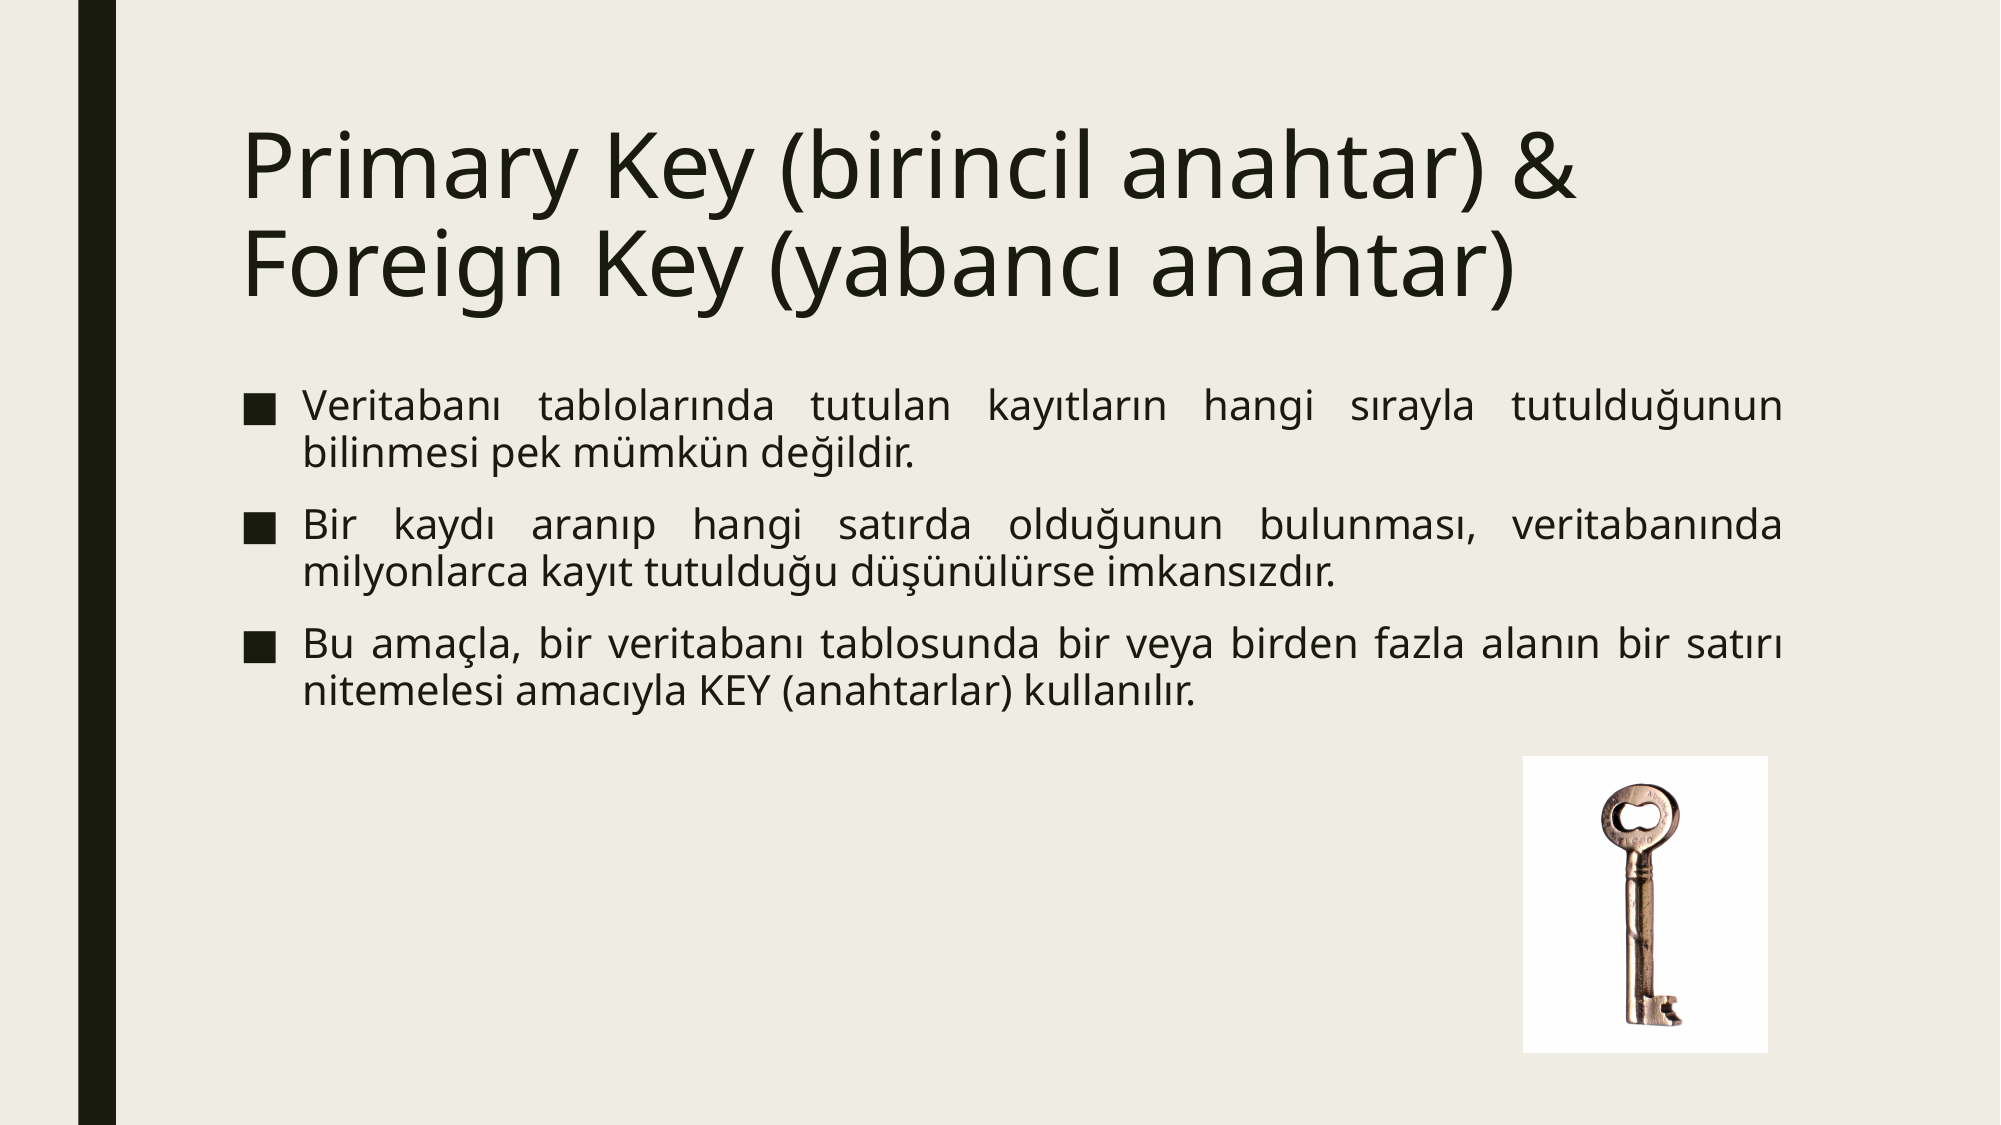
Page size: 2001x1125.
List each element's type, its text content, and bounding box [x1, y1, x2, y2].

picture [1523, 756, 1768, 1053]
title Primary Key (birincil anahtar) & Foreign Key (yabancı anahtar) [225, 112, 1800, 357]
list Veritabanı tablolarında tutulan kayıtların hangi sırayla tutulduğunun bilinmesi pek mümkün değildir. Bir kaydı aranıp hangi satırda olduğunun bulunması, veritabanında milyonlarca kayıt tutulduğu düşünülürse imkansızdır. Bu amaçla, bir veritabanı tablosunda bir veya birden fazla alanın bir satırı nitemelesi amacıyla KEY (anahtarlar) kullanılır. [225, 375, 1800, 963]
